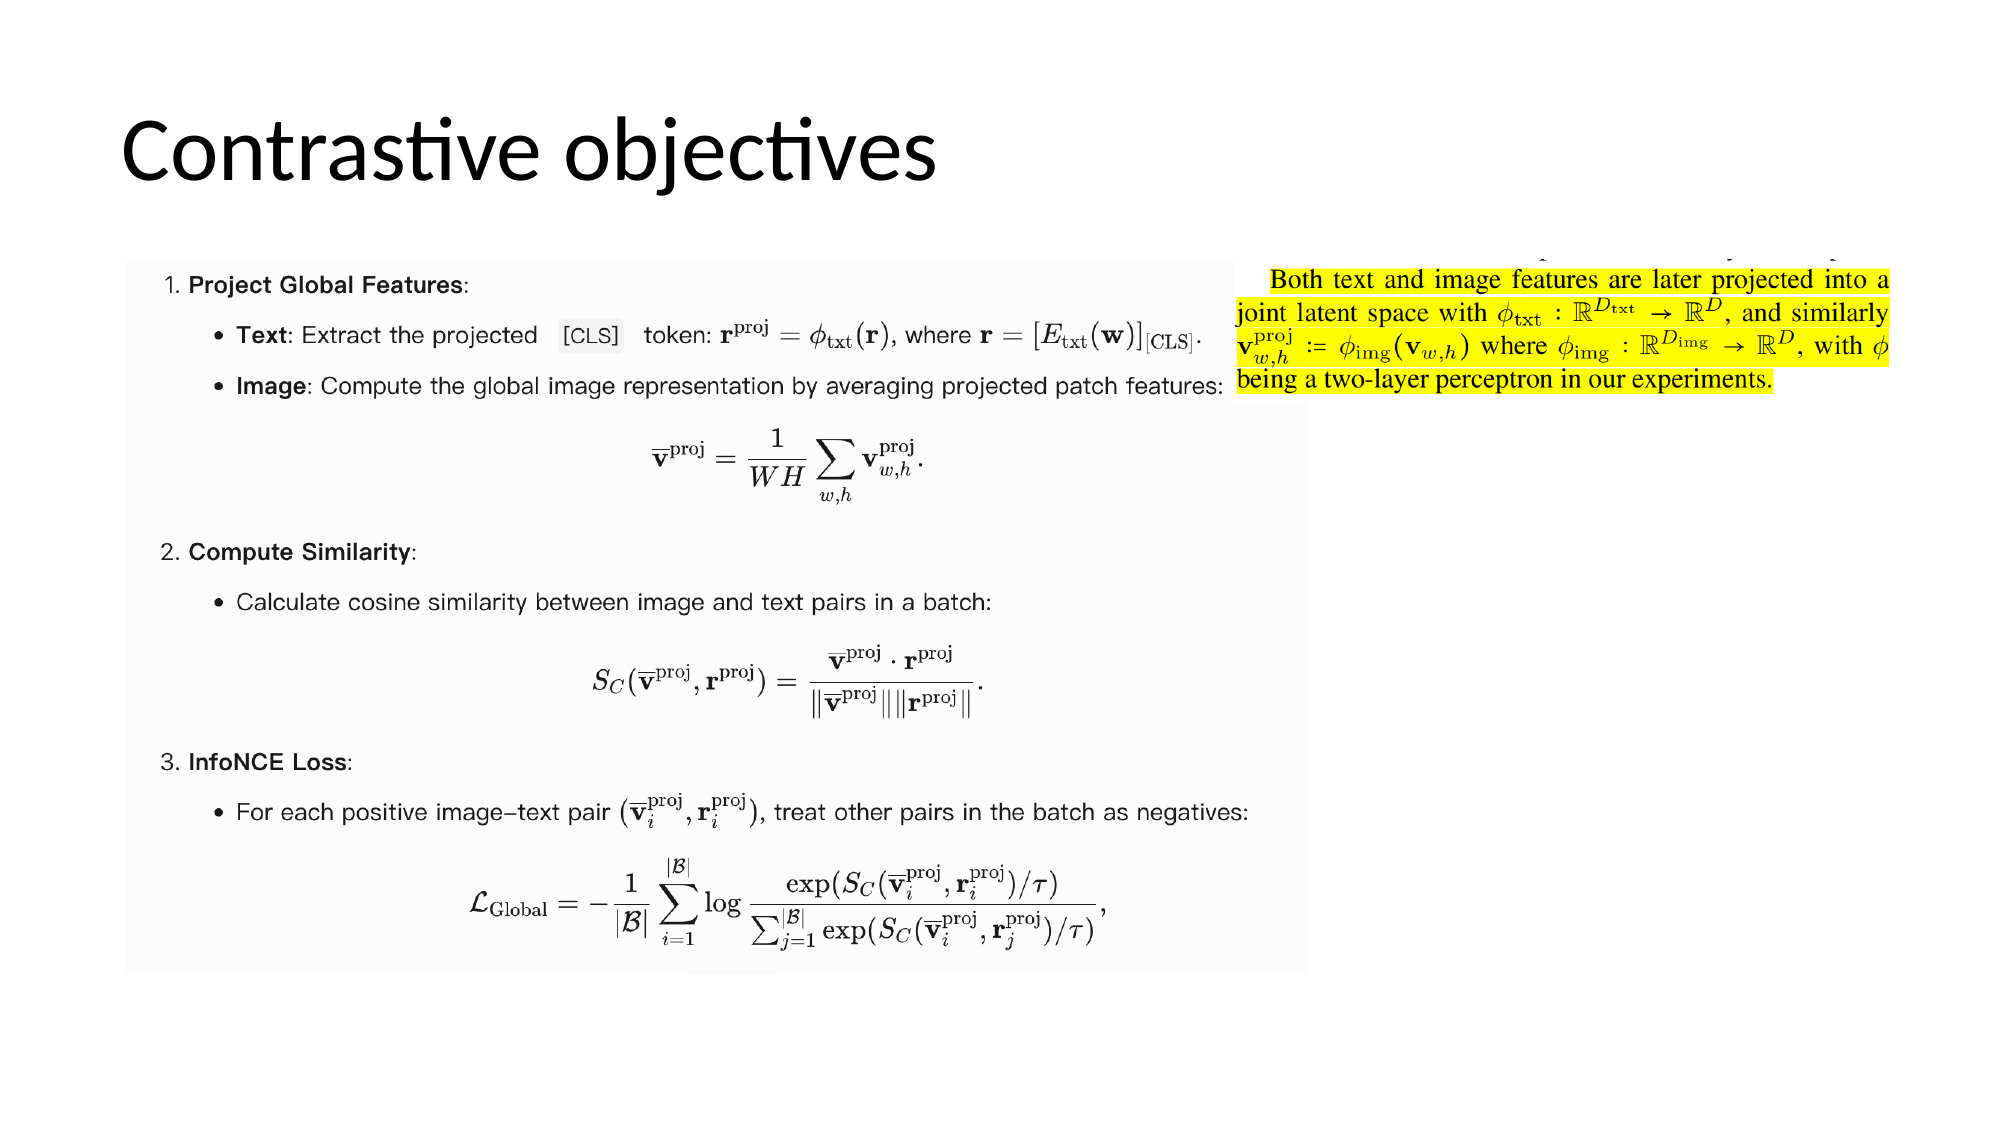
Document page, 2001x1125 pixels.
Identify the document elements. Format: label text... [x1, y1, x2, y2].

title Contrastive objectives [106, 42, 1832, 260]
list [125, 259, 1307, 975]
picture [1234, 259, 1893, 405]
